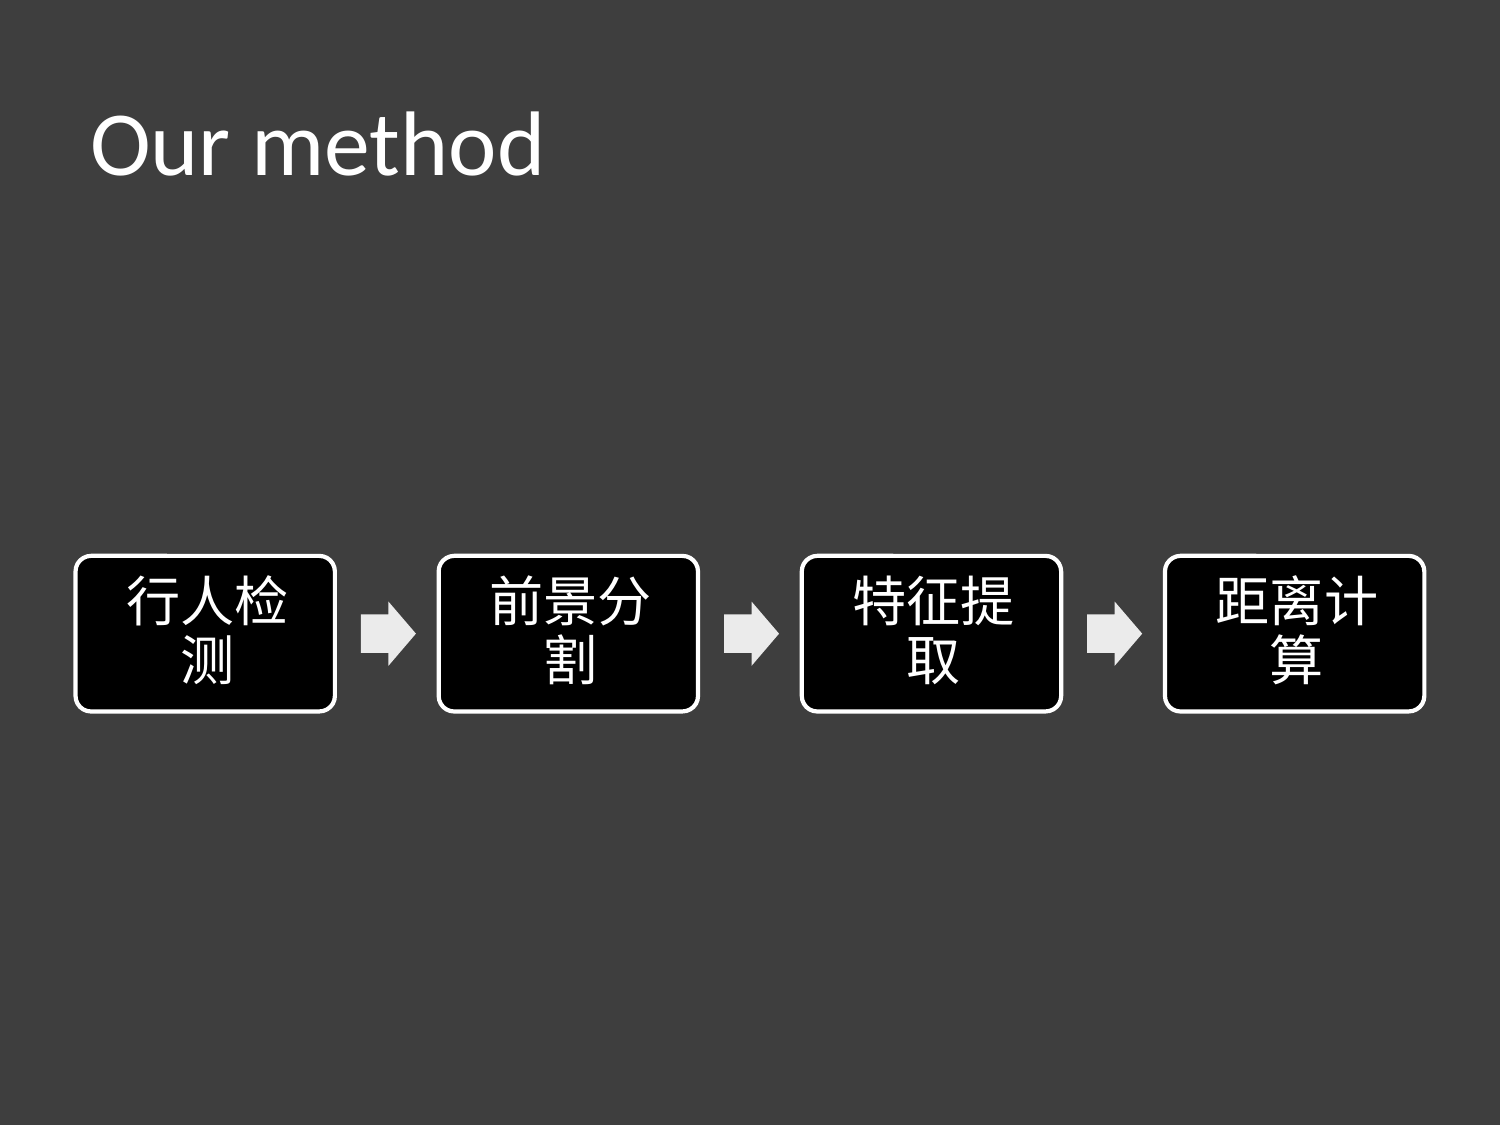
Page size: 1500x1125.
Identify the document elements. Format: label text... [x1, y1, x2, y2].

title Our method [75, 45, 1425, 233]
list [74, 262, 1426, 1006]
